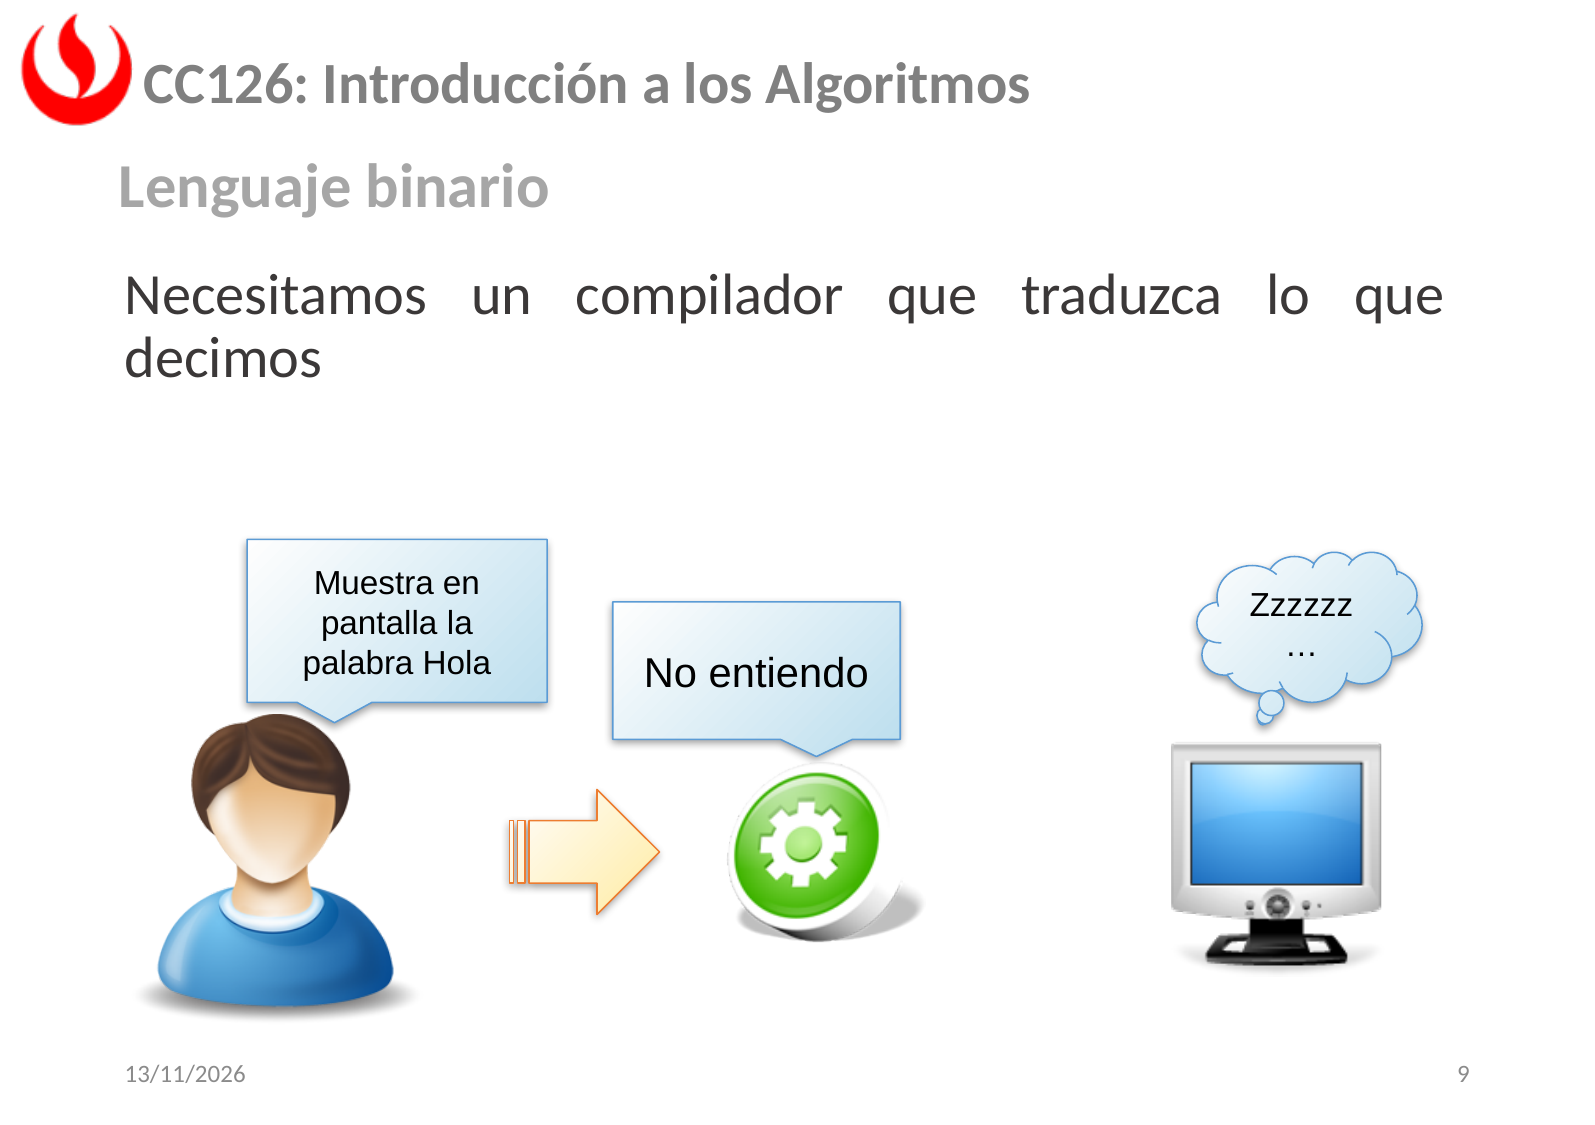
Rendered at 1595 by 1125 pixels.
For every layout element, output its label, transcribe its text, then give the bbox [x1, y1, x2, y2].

text_box No entiendo [612, 601, 901, 751]
picture [0, 0, 154, 135]
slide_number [109, 1042, 469, 1103]
picture [122, 714, 433, 1025]
picture [725, 751, 926, 952]
text_box Zzzzzz… [1196, 552, 1423, 725]
text_box [509, 820, 514, 884]
text_box [517, 820, 526, 884]
picture [1159, 739, 1398, 977]
slide_number 9 [1126, 1042, 1485, 1103]
text_box [529, 789, 660, 915]
text_box Lenguaje binario [93, 145, 1116, 246]
text_box Muestra en pantalla la palabra Hola [247, 539, 548, 714]
title Necesitamos un compilador que traduzca lo que decimos [109, 239, 1460, 415]
